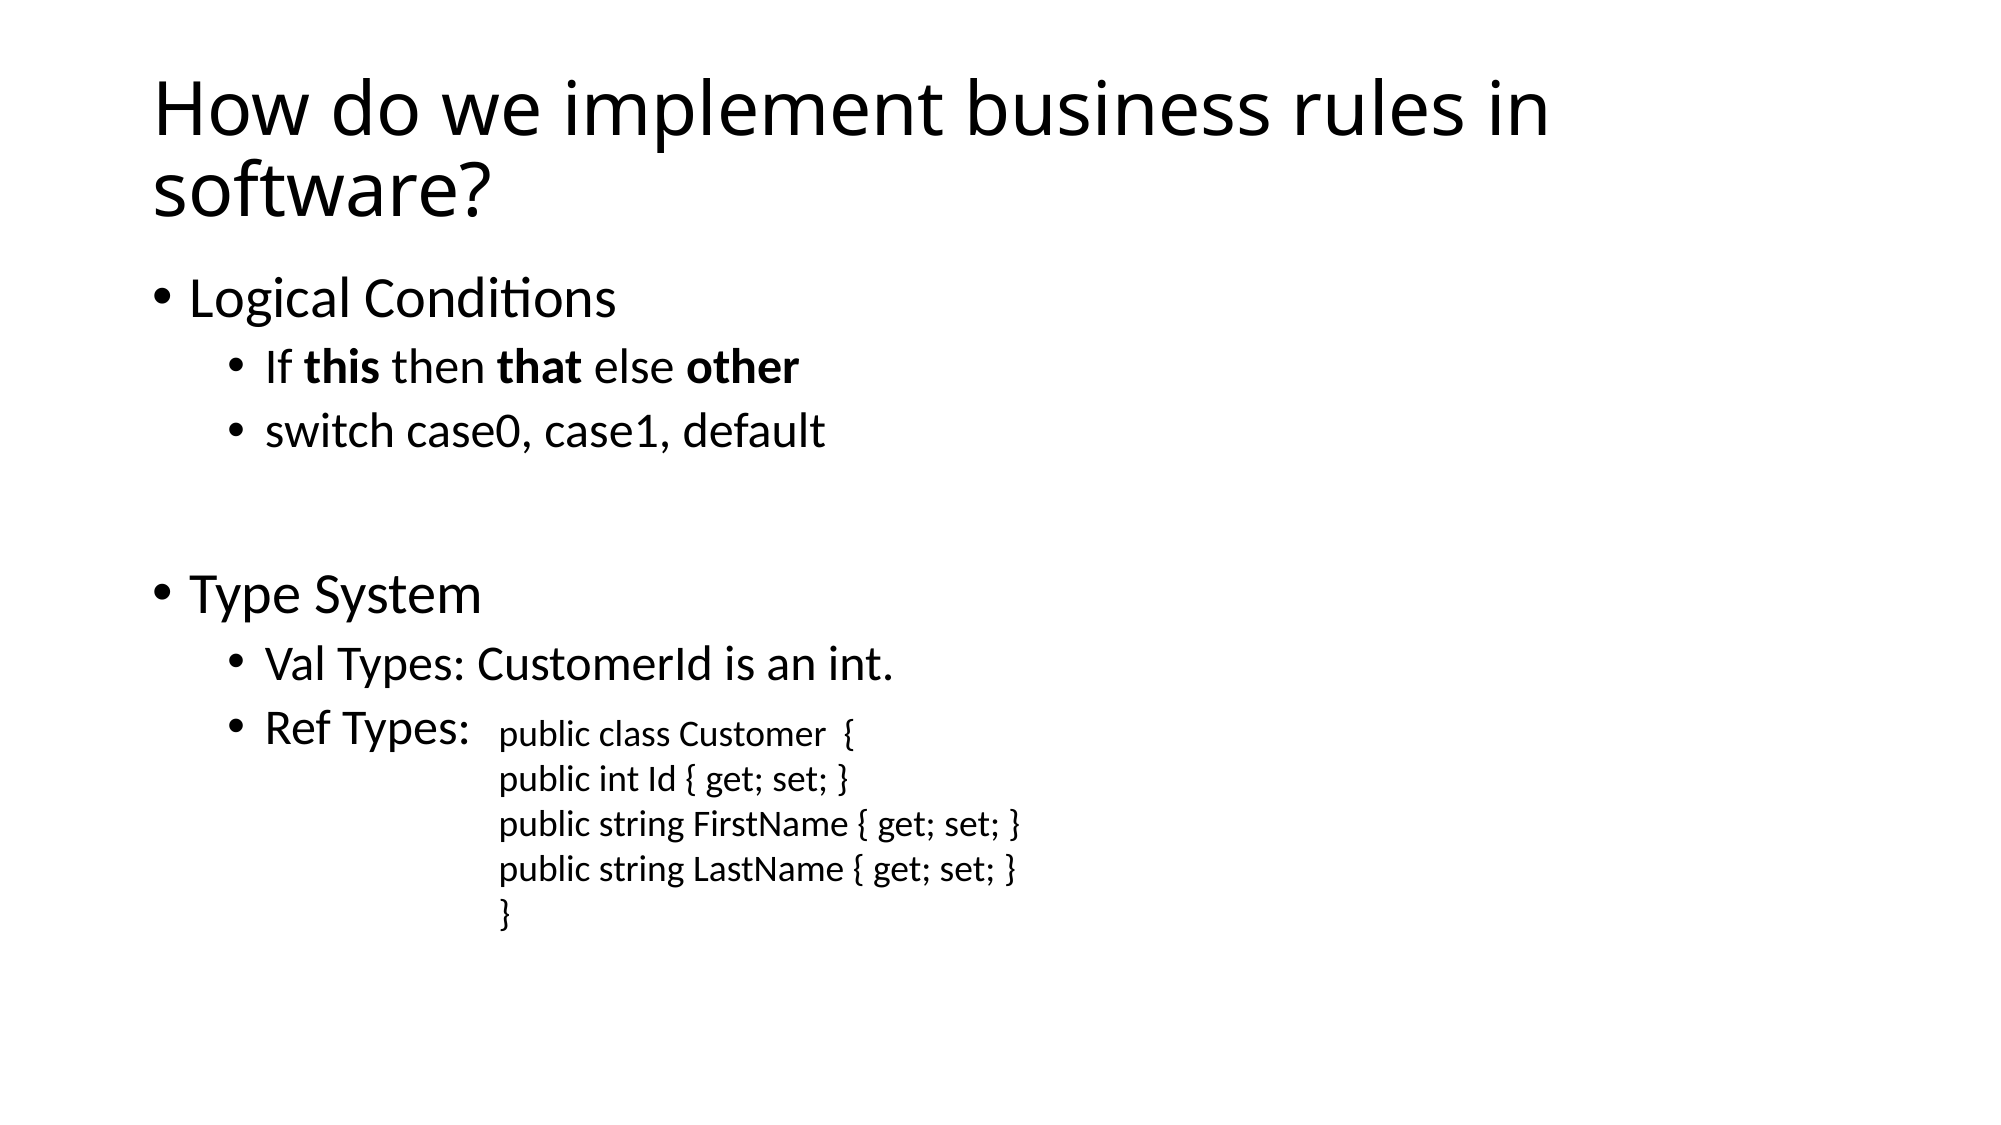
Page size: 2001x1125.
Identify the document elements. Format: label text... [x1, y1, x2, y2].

text_box public class Customer { public int Id { get; set; } public string FirstName { get; set; } public string LastName { get; set; } } [483, 702, 1115, 942]
list Logical Conditions If this then that else other switch case0, case1, default Type System Val Types: CustomerId is an int. Ref Types: [137, 259, 1863, 1014]
title How do we implement business rules in software? [137, 59, 1863, 245]
